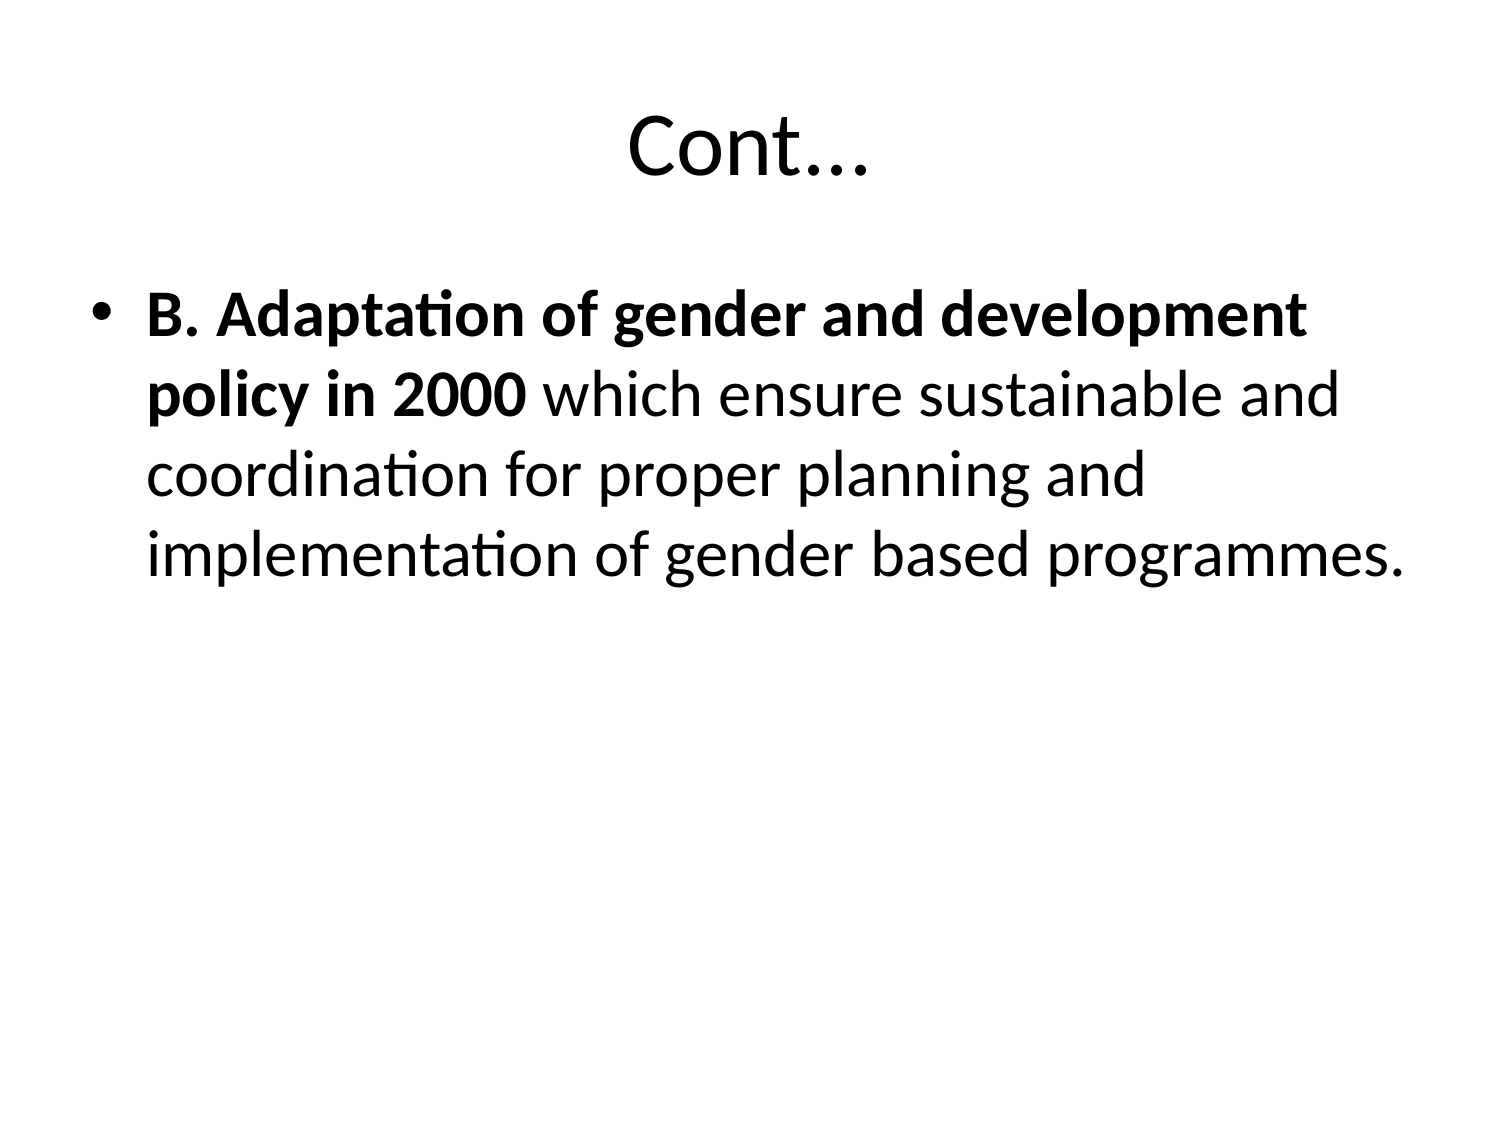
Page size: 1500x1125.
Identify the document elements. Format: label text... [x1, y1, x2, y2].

list B. Adaptation of gender and development policy in 2000 which ensure sustainable and coordination for proper planning and implementation of gender based programmes. [75, 262, 1425, 1005]
title Cont... [75, 45, 1425, 233]
